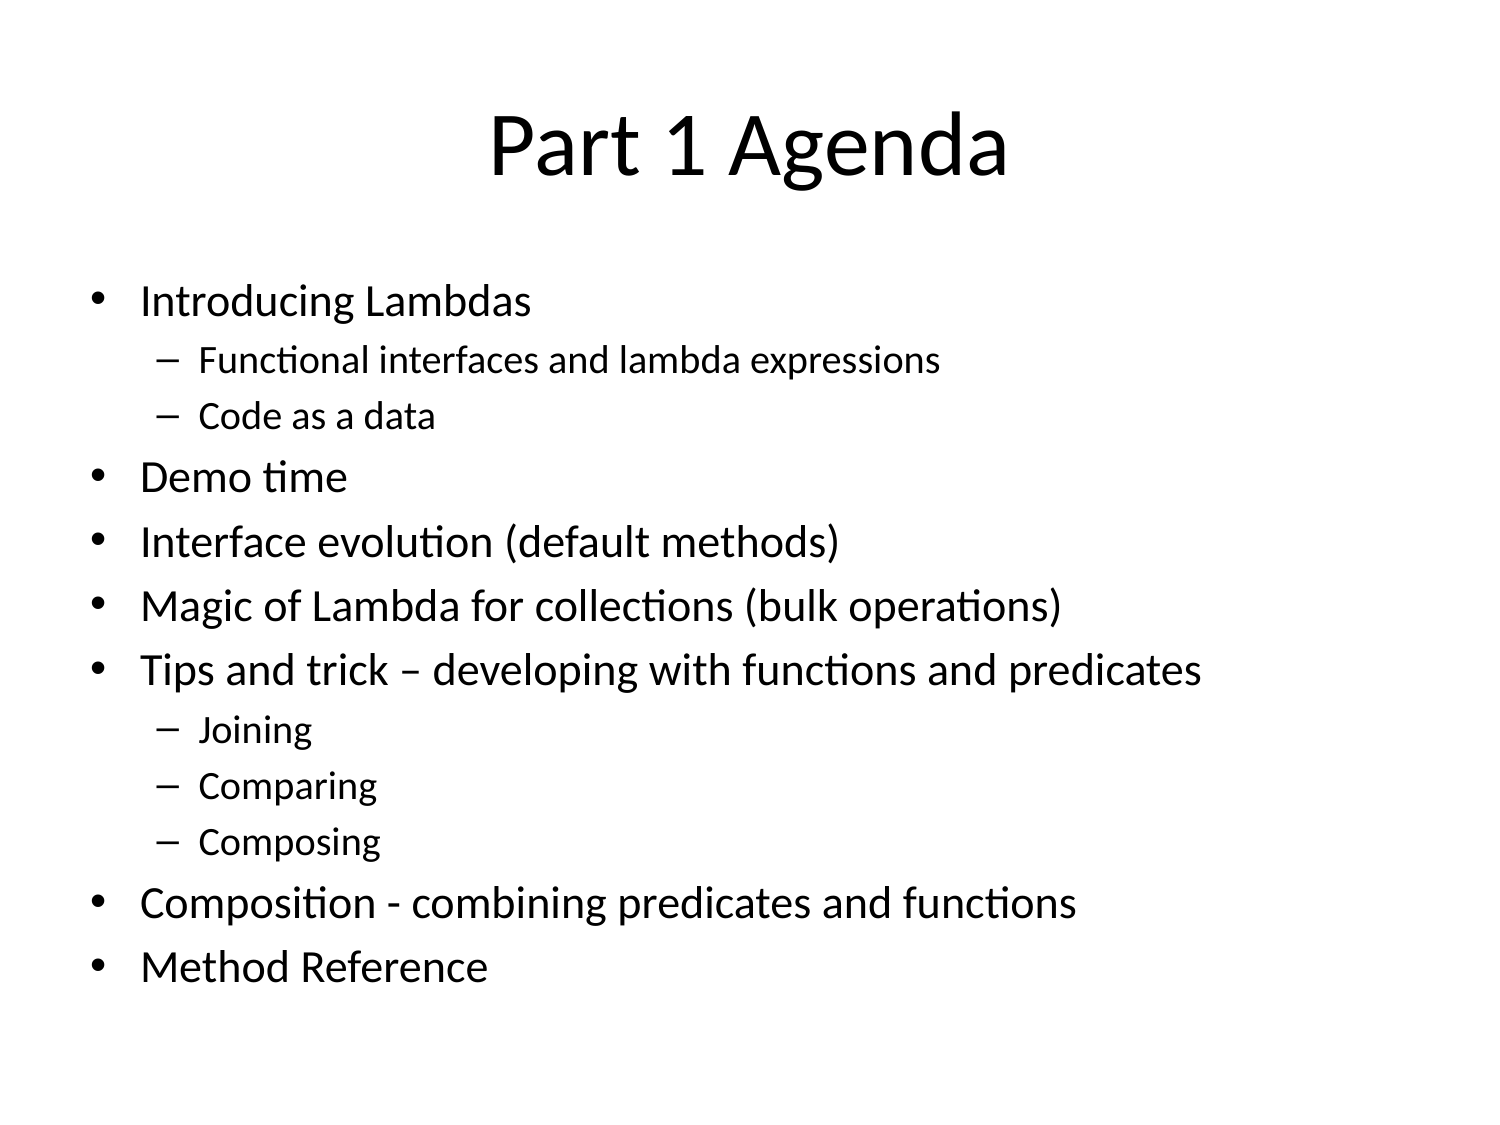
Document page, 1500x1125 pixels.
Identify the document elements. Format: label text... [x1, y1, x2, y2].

title Part 1 Agenda [75, 45, 1425, 233]
list Introducing Lambdas Functional interfaces and lambda expressions Code as a data Demo time Interface evolution (default methods) Magic of Lambda for collections (bulk operations) Tips and trick – developing with functions and predicates Joining Comparing Composing Composition - combining predicates and functions Method Reference [75, 262, 1425, 1005]
